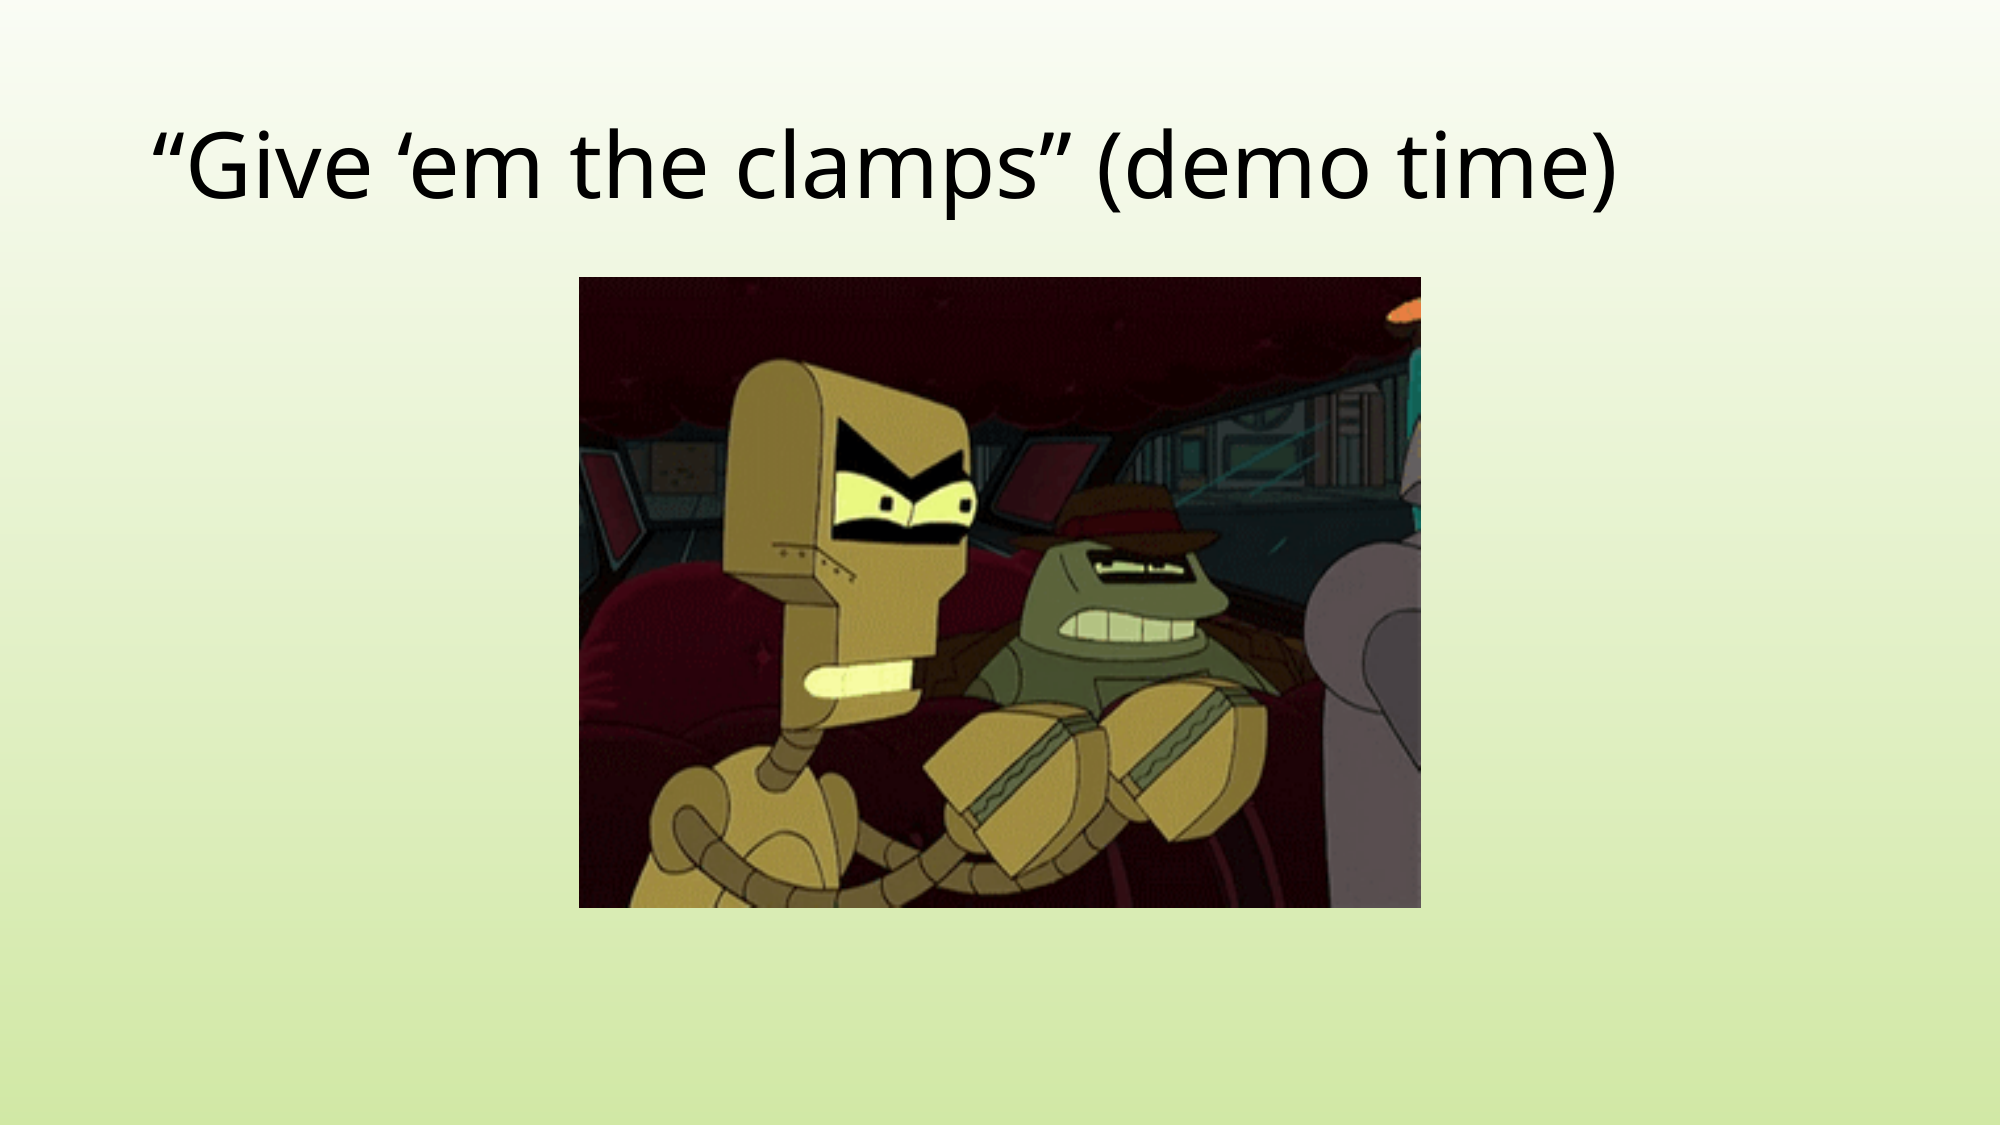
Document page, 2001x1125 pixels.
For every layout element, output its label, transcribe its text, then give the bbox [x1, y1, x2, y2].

title “Give ‘em the clamps” (demo time) [137, 59, 1863, 278]
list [579, 277, 1421, 908]
